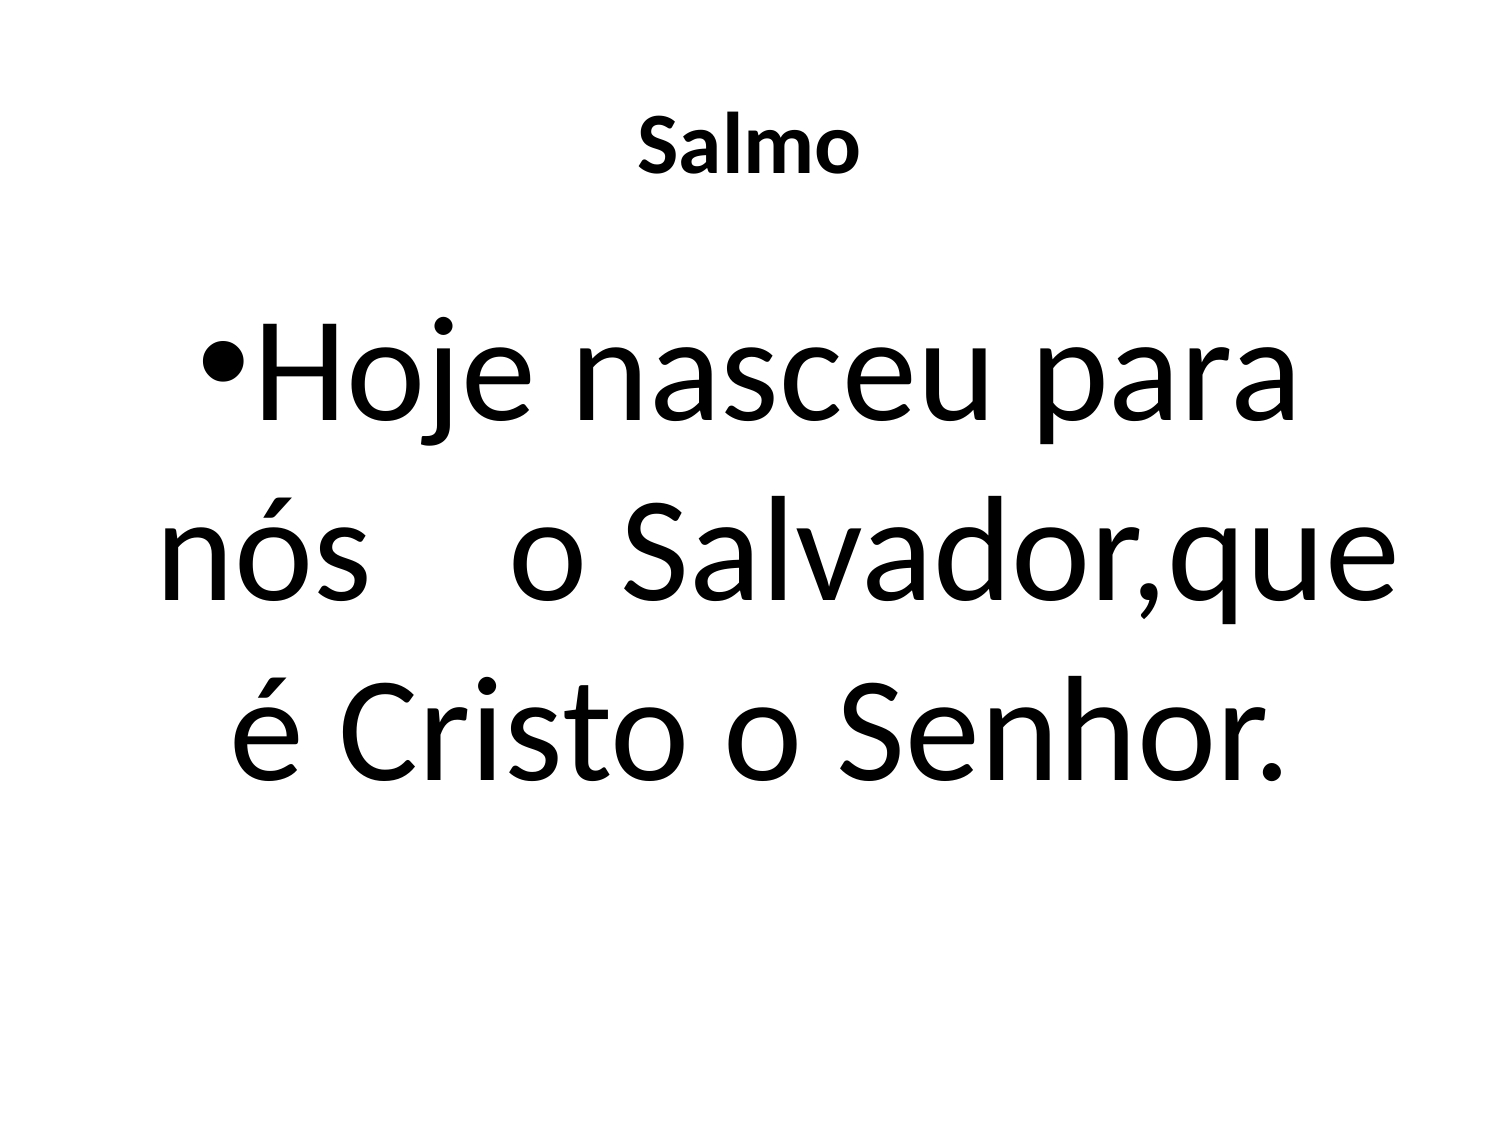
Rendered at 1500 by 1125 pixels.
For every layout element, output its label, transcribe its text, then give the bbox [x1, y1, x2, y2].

list Hoje nasceu para nós o Salvador,que é Cristo o Senhor. [75, 262, 1425, 1005]
title Salmo [75, 45, 1425, 233]
